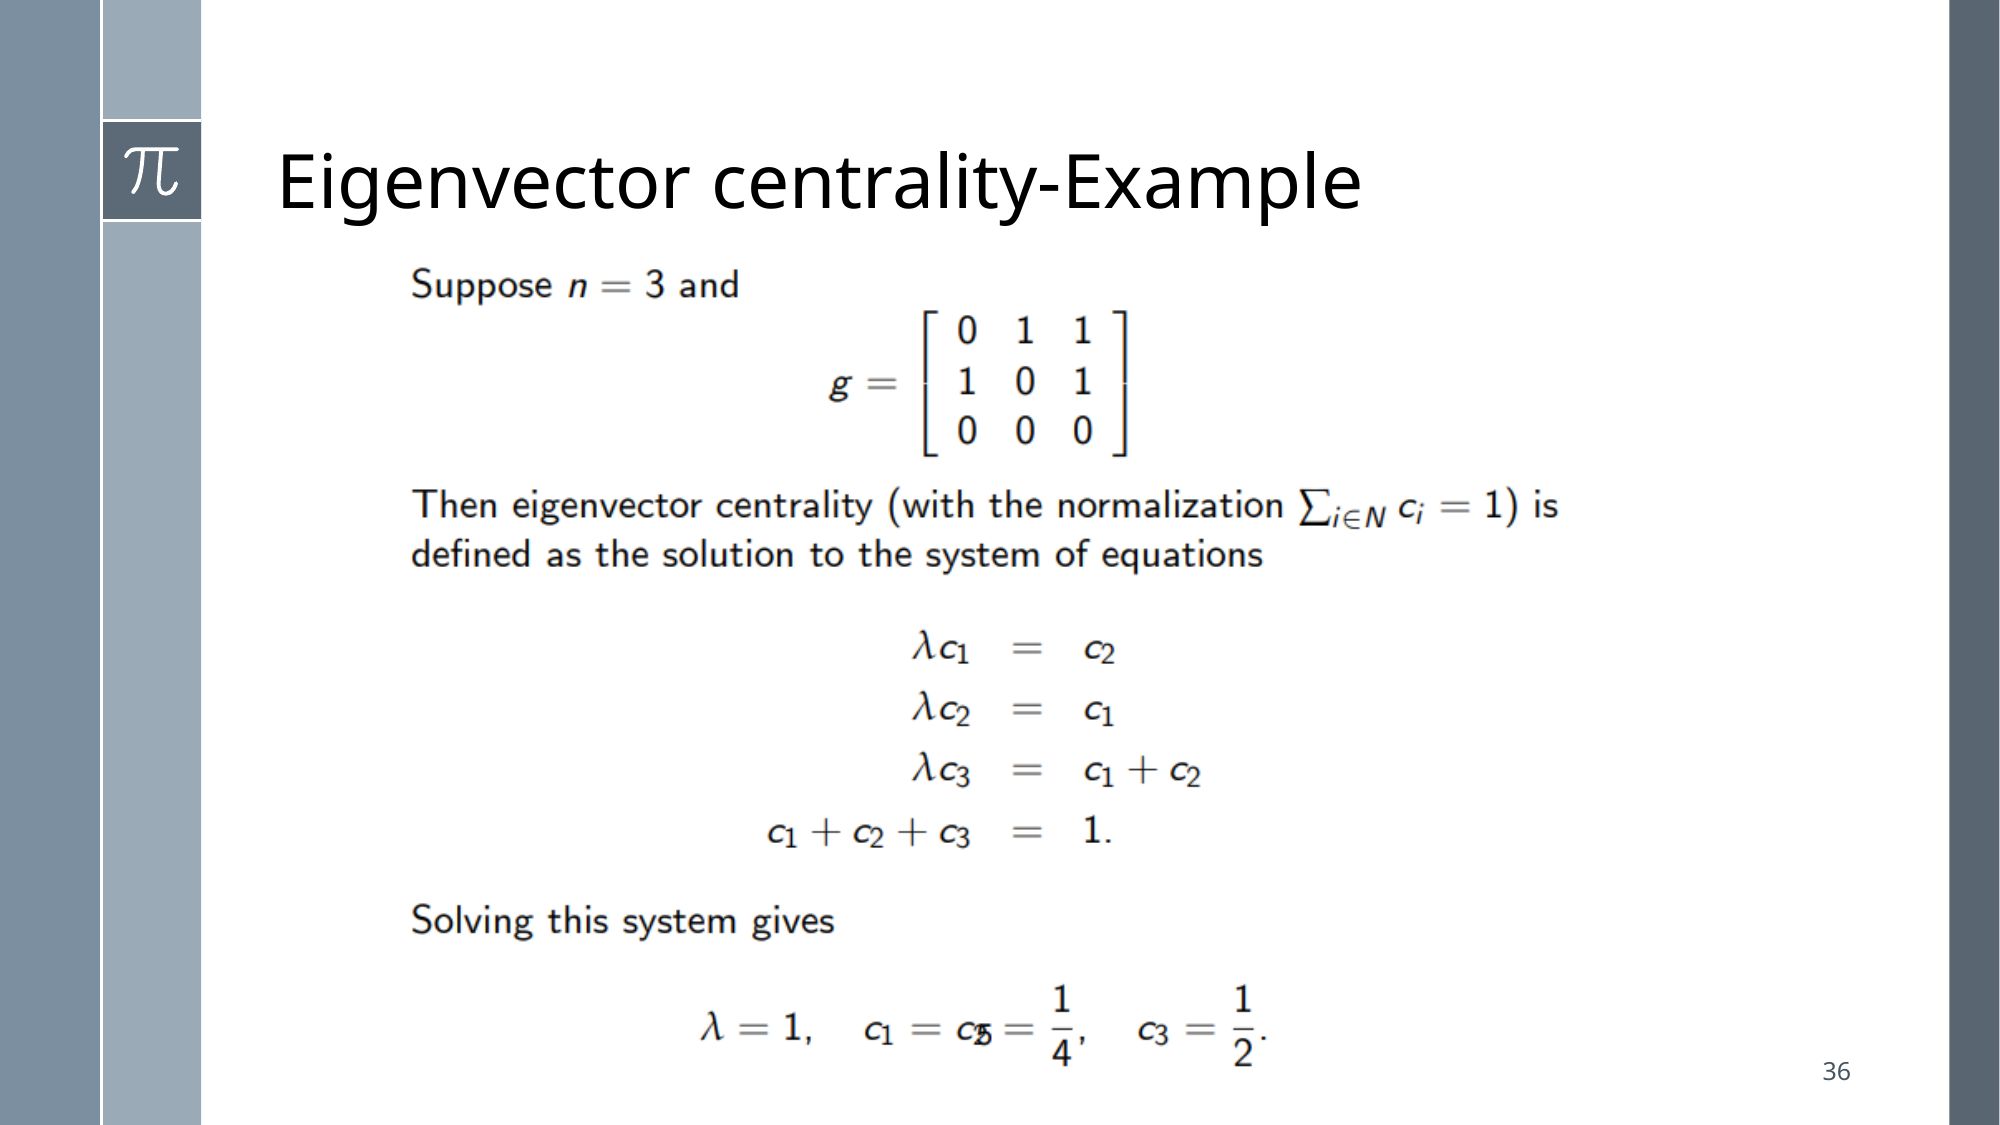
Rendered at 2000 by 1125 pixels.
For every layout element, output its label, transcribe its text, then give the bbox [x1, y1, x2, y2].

title Eigenvector centrality-Example [261, 29, 1867, 233]
slide_number 36 [1766, 1042, 1867, 1103]
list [388, 245, 1612, 1096]
